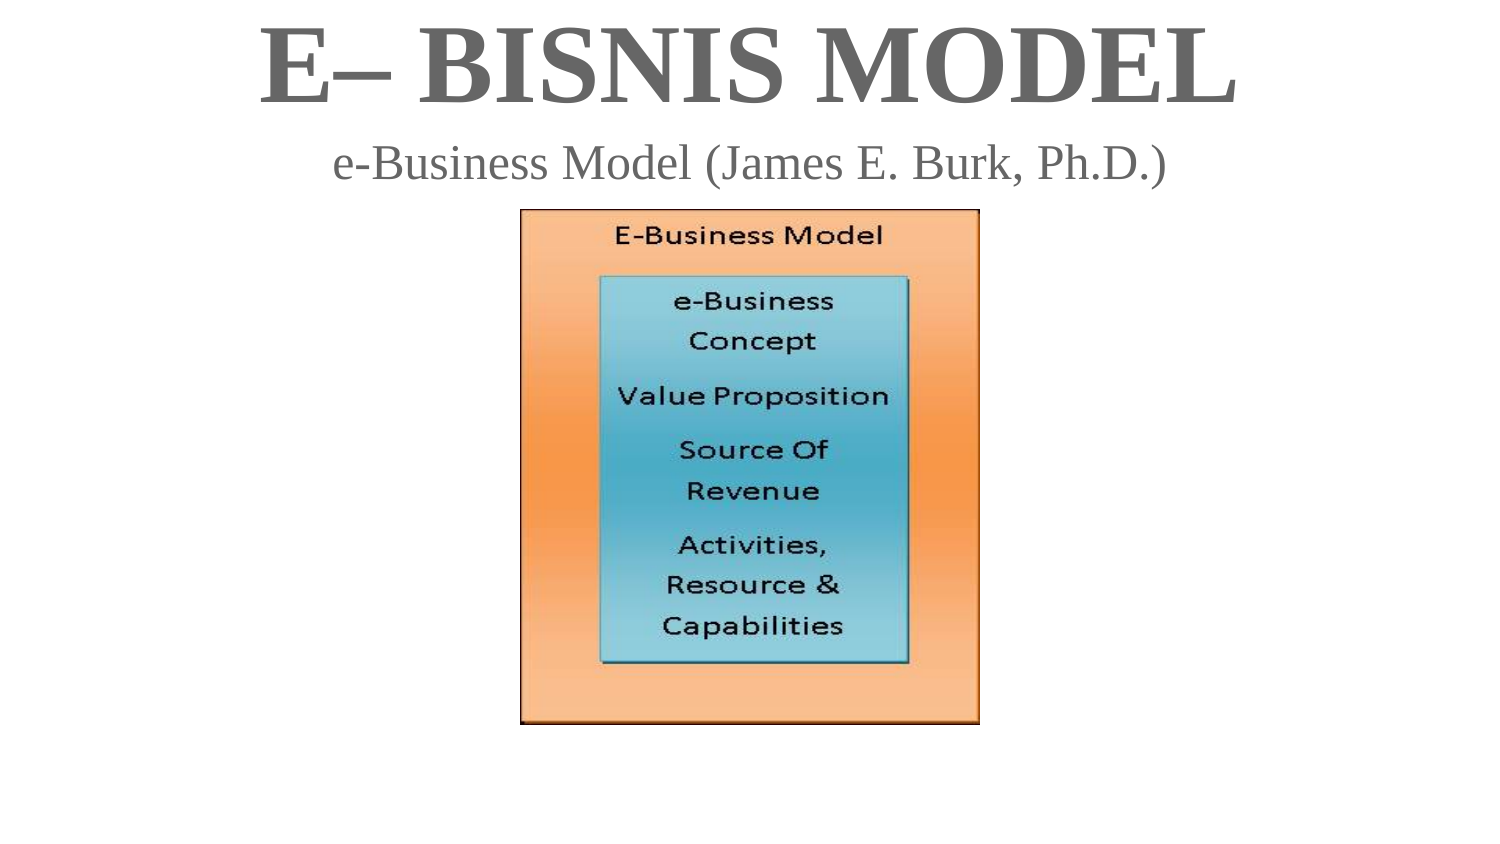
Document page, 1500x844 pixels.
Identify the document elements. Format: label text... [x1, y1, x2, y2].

picture [520, 208, 980, 726]
title E– BISNIS MODEL e-Business Model (James E. Burk, Ph.D.) [75, 0, 1425, 197]
